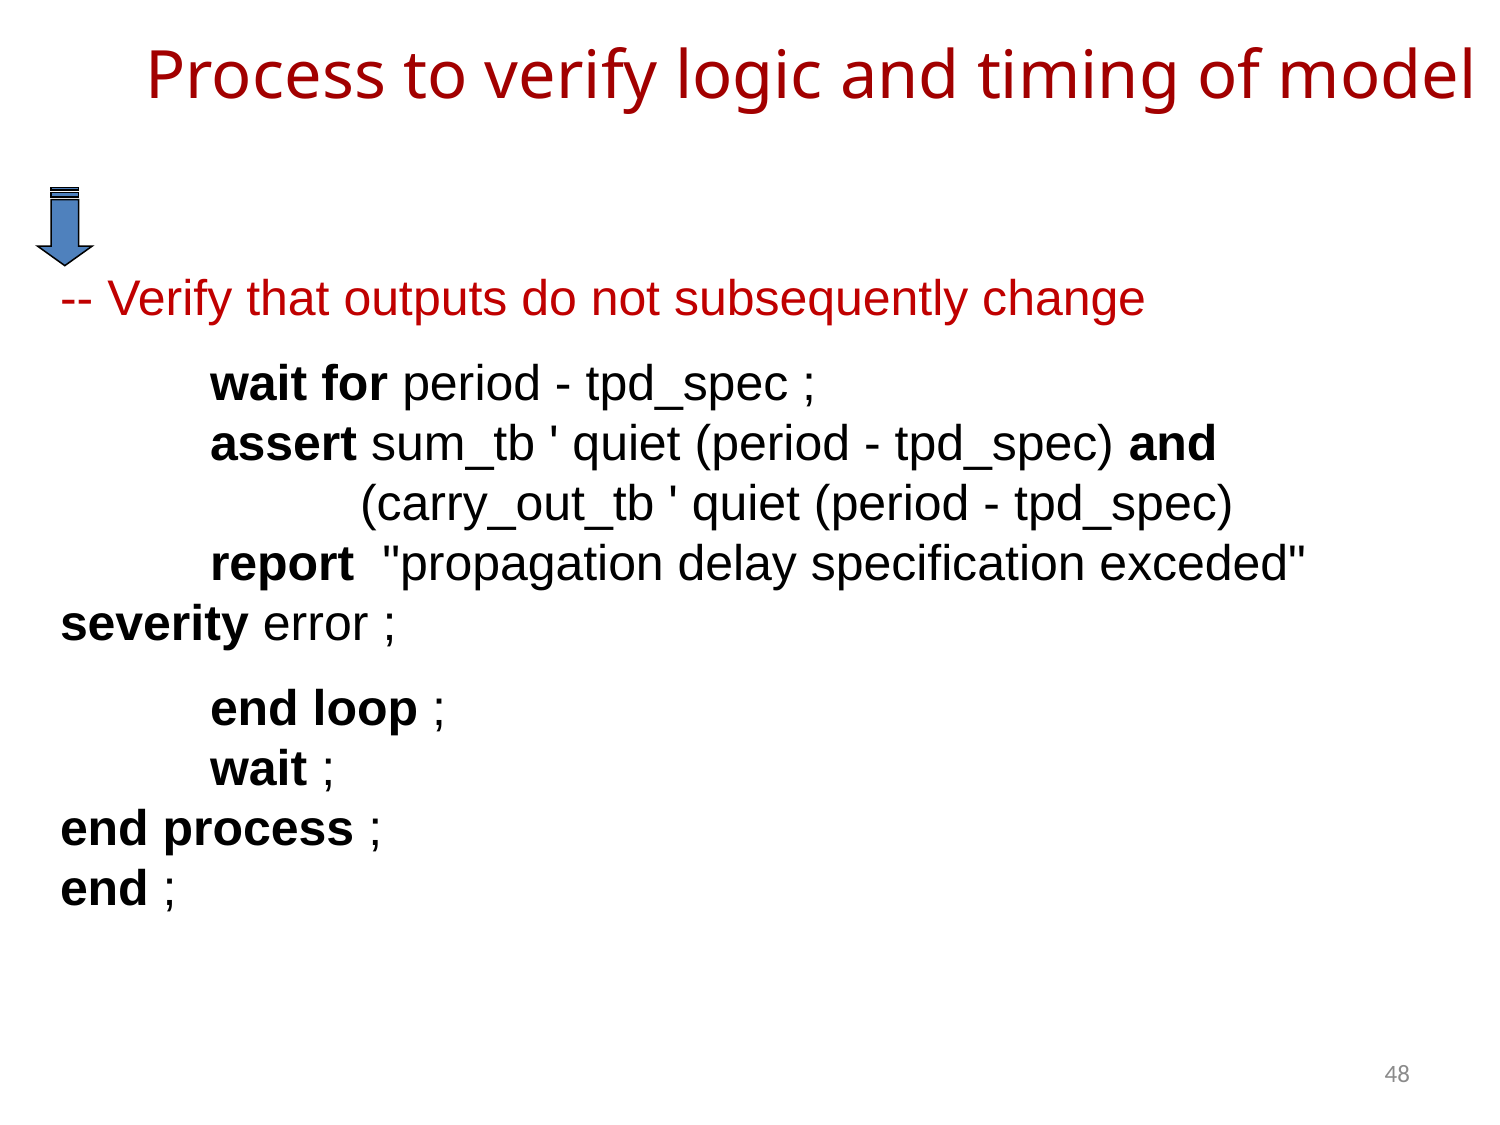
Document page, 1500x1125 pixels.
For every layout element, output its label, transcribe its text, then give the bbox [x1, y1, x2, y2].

title Process to verify logic and timing of model [50, 19, 1494, 125]
text_box -- Verify that outputs do not subsequently change wait for period - tpd_spec ; assert sum_tb ' quiet (period - tpd_spec) and (carry_out_tb ' quiet (period - tpd_spec) report "propagation delay specification exceded" severity error ; end loop ; wait ; end process ; end ; [45, 257, 1478, 983]
text_box [37, 199, 93, 266]
text_box [51, 192, 79, 198]
slide_number 48 [1074, 1042, 1425, 1103]
